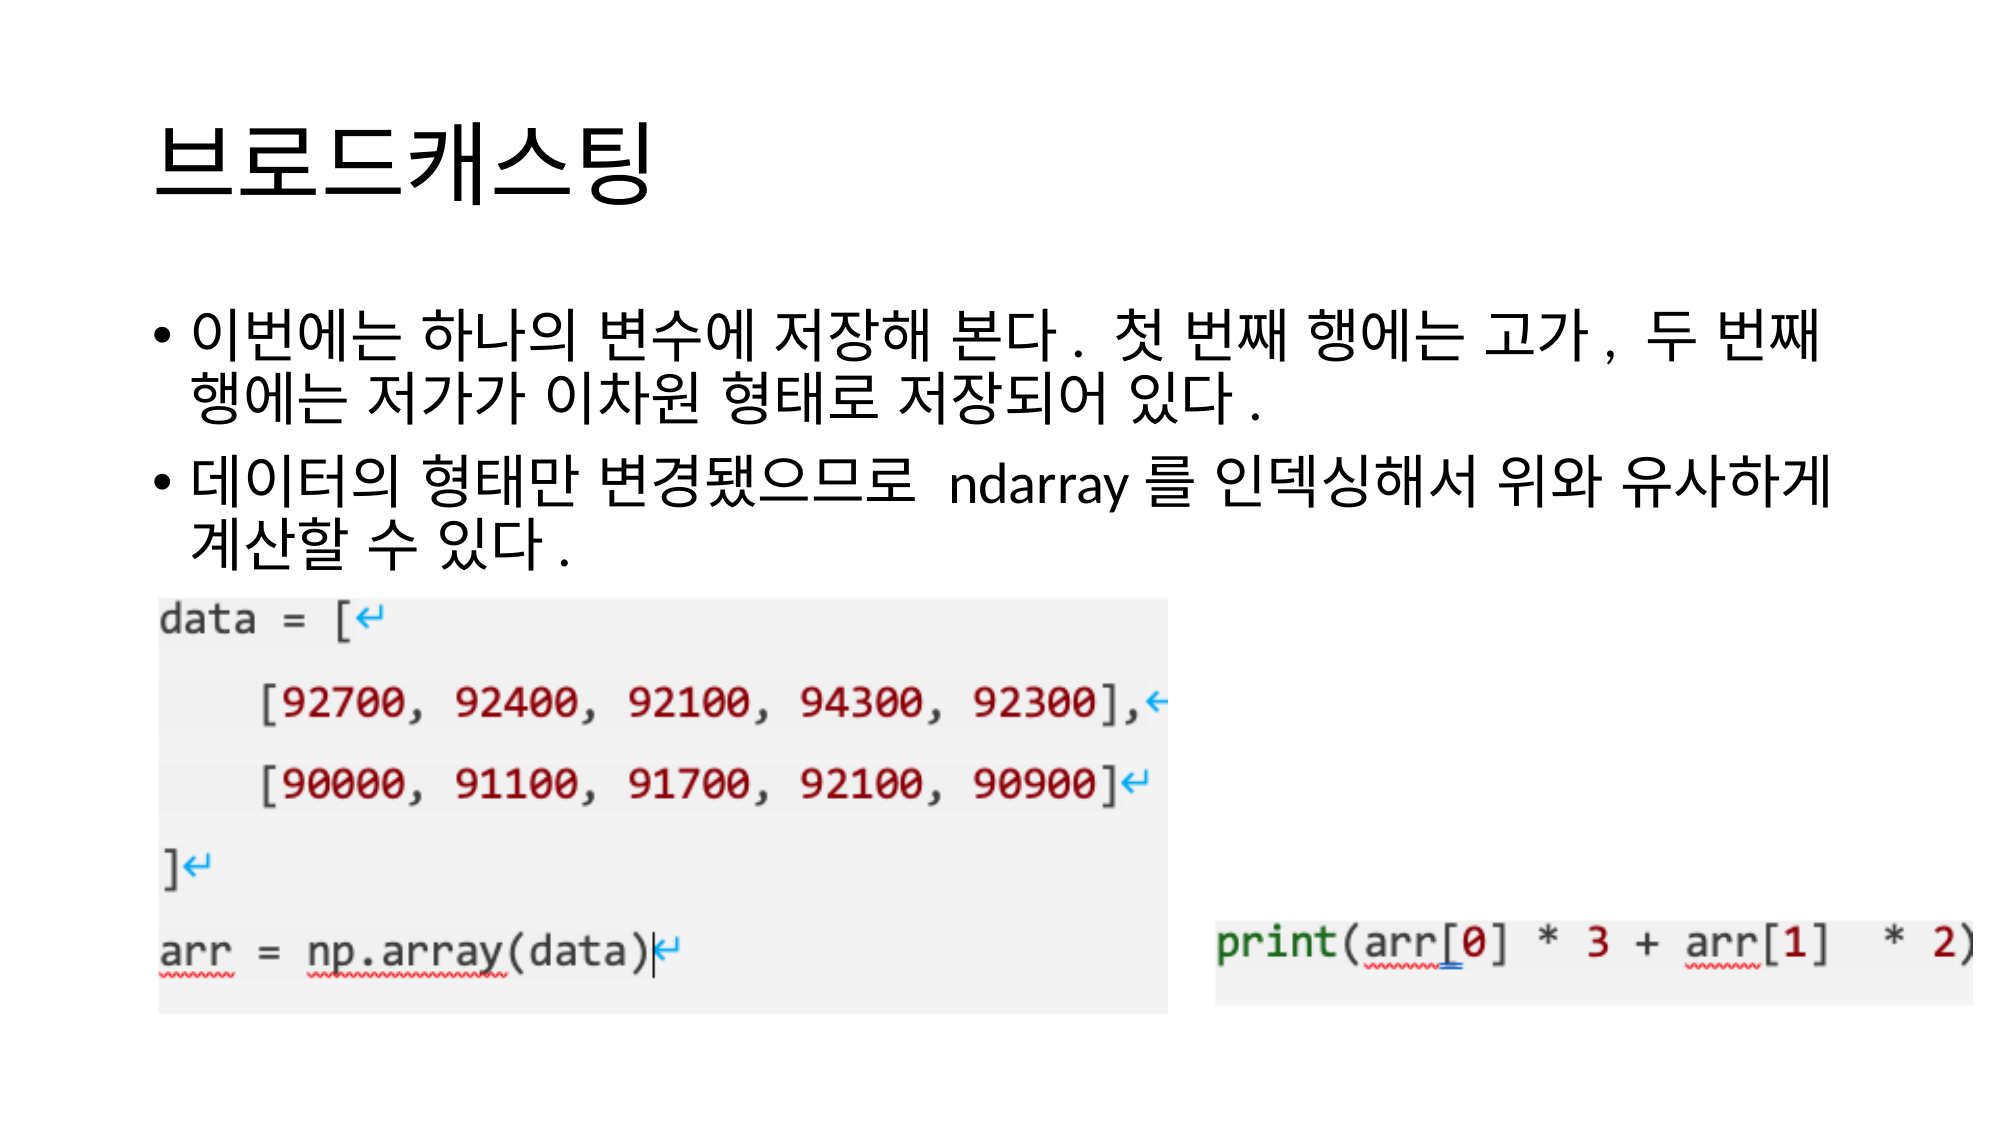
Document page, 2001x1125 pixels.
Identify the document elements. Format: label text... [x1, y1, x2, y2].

list 이번에는 하나의 변수에 저장해 본다. 첫 번째 행에는 고가, 두 번째 행에는 저가가 이차원 형태로 저장되어 있다. 데이터의 형태만 변경됐으므로 ndarray를 인덱싱해서 위와 유사하게 계산할 수 있다. [137, 299, 1863, 1014]
picture [1214, 917, 1973, 1014]
title 브로드캐스팅 [137, 59, 1863, 278]
picture [154, 590, 1168, 1014]
